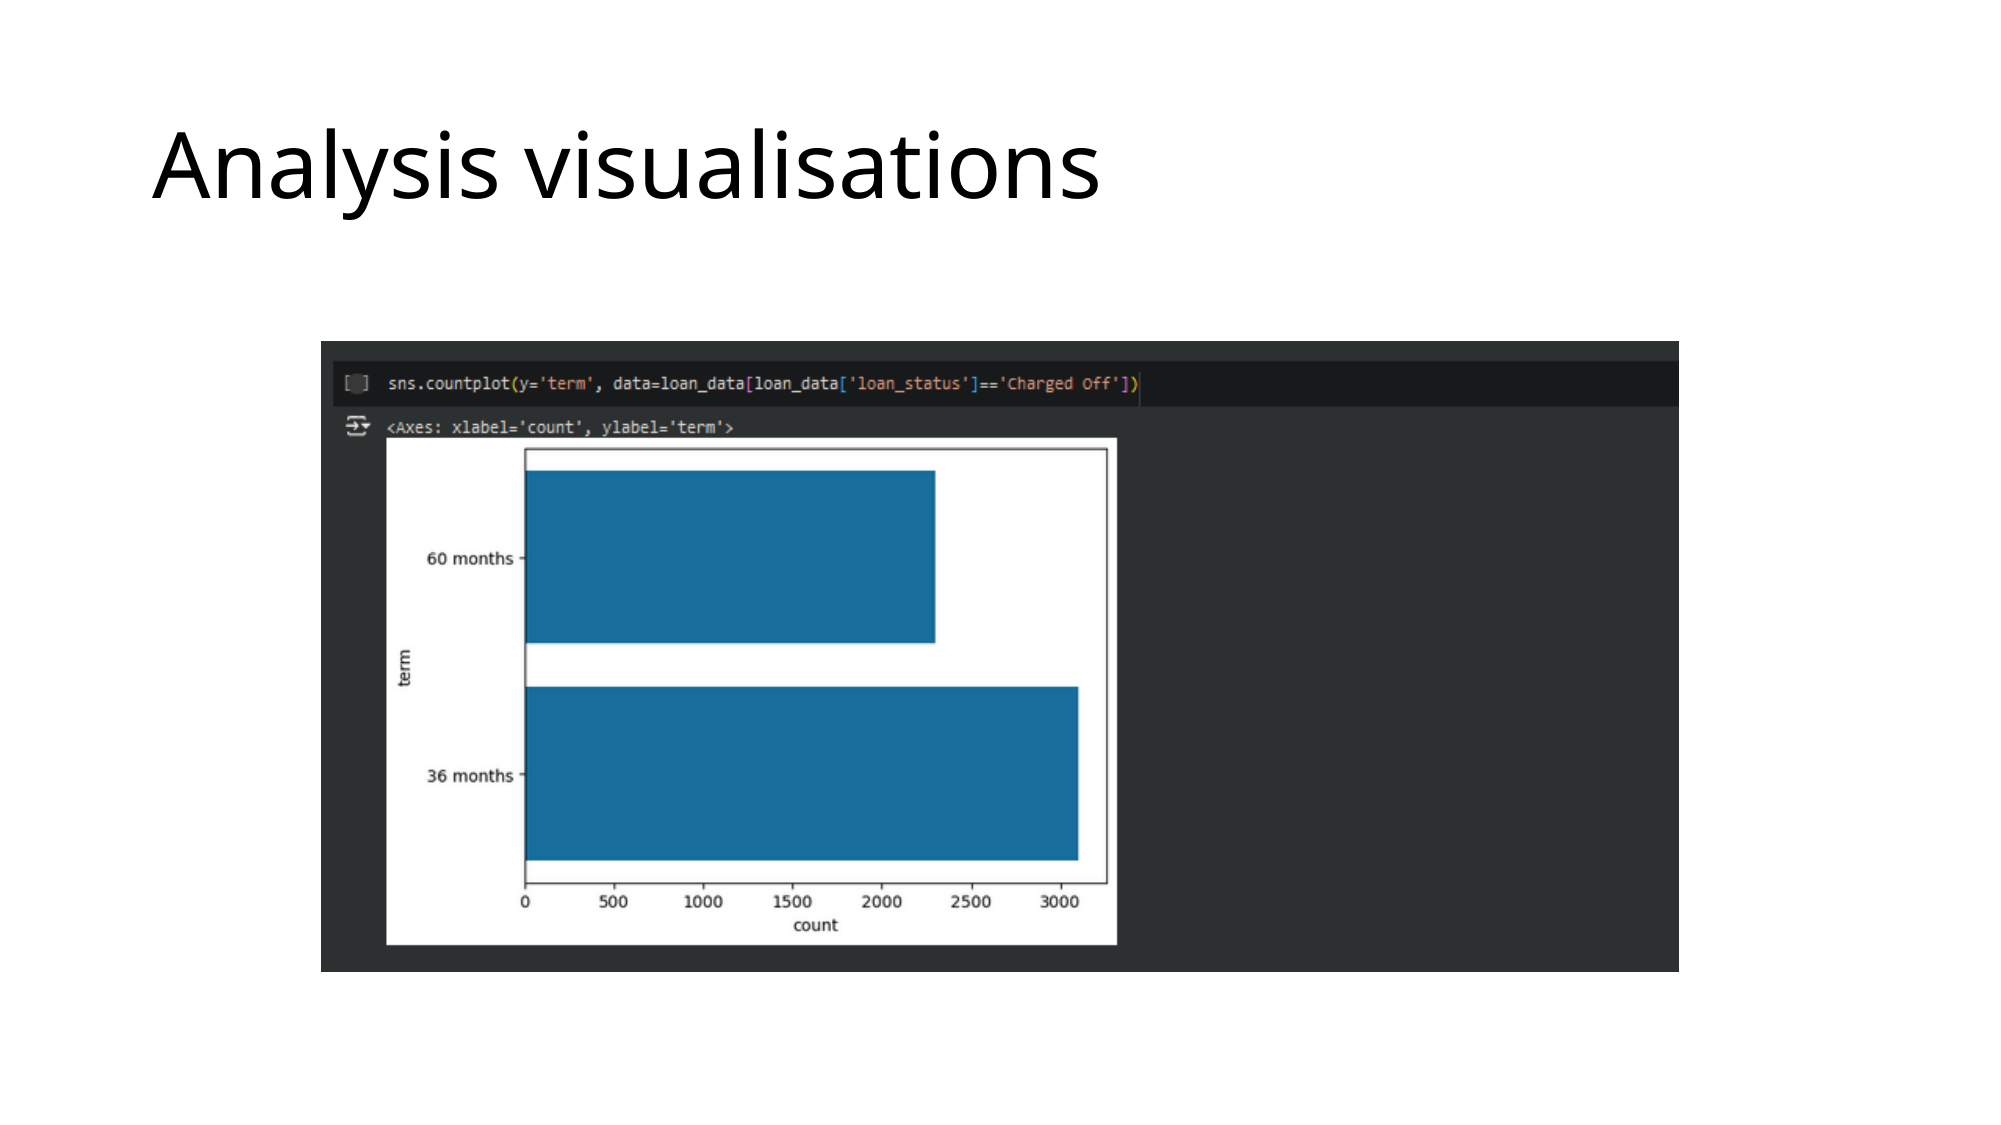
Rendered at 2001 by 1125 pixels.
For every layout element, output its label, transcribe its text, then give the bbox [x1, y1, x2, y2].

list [321, 340, 1679, 972]
title Analysis visualisations [137, 59, 1863, 278]
